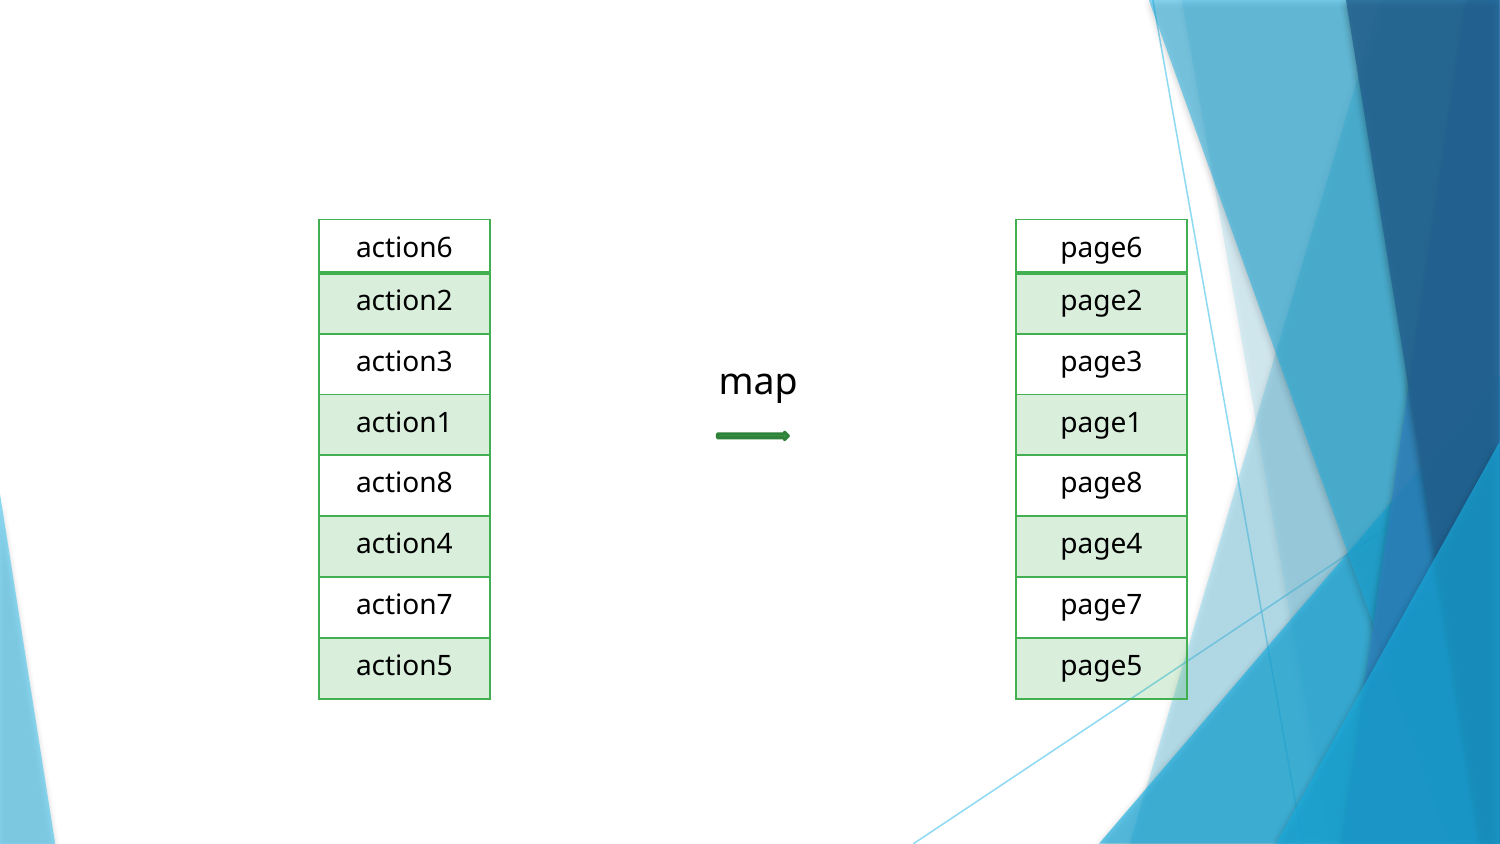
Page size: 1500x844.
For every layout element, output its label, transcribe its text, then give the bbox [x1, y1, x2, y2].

table_header action6 [320, 220, 489, 271]
text_box [715, 430, 790, 442]
table_cell action7 [320, 578, 489, 637]
text_box map [703, 349, 813, 410]
table_cell page3 [1017, 335, 1186, 394]
table_cell action3 [320, 335, 489, 394]
table_cell page4 [1017, 517, 1186, 576]
table_cell action4 [320, 517, 489, 576]
table_cell page1 [1017, 395, 1186, 454]
table_header page6 [1017, 220, 1186, 271]
table_cell page7 [1017, 578, 1186, 637]
table_cell page8 [1017, 456, 1186, 515]
table_cell action8 [320, 456, 489, 515]
table_cell action1 [320, 395, 489, 454]
table_cell page5 [1017, 639, 1186, 698]
table_cell action5 [320, 639, 489, 698]
table_cell page2 [1017, 275, 1186, 333]
table_cell action2 [320, 275, 489, 333]
